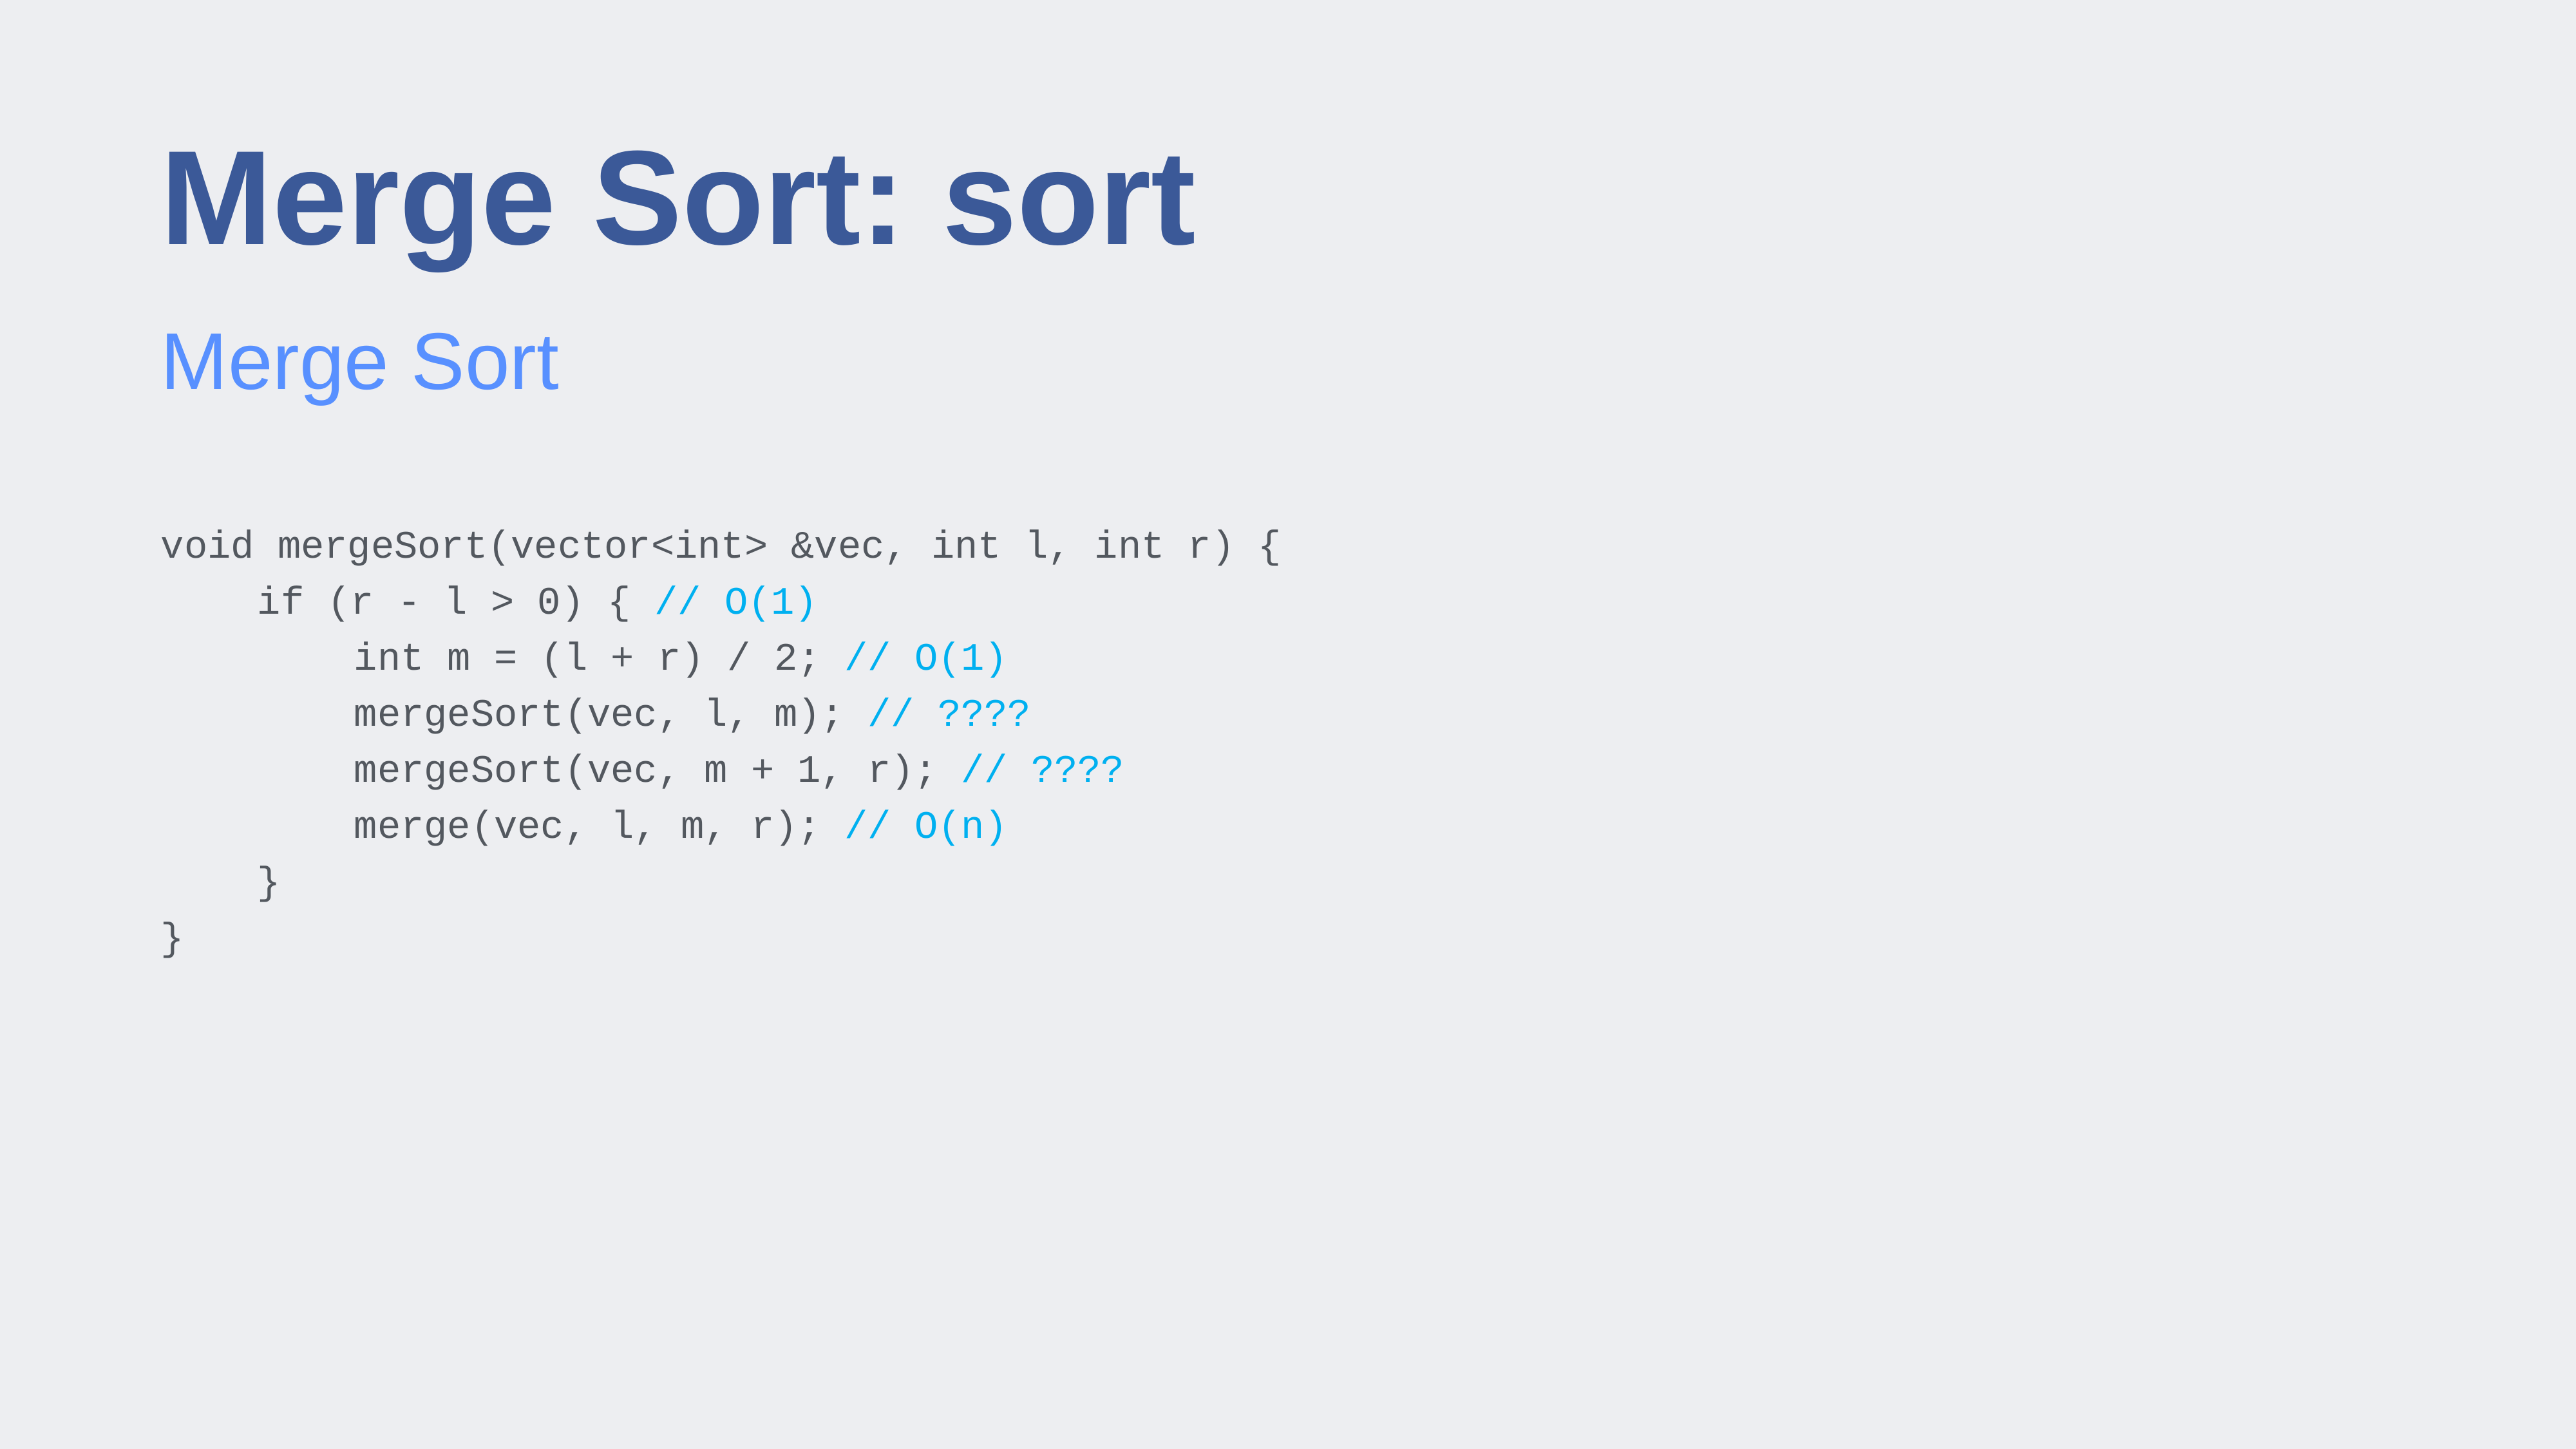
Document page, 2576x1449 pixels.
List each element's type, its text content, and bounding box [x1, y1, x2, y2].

list Merge Sort [160, 308, 2415, 427]
title Merge Sort: sort [160, 109, 2415, 305]
list void mergeSort(vector<int> &vec, int l, int r) { if (r - l > 0) { // O(1) int m = (l + r) / 2; // O(1) mergeSort(vec, l, m); // ???? mergeSort(vec, m + 1, r); // ???? merge(vec, l, m, r); // O(n) } } [160, 509, 2415, 987]
